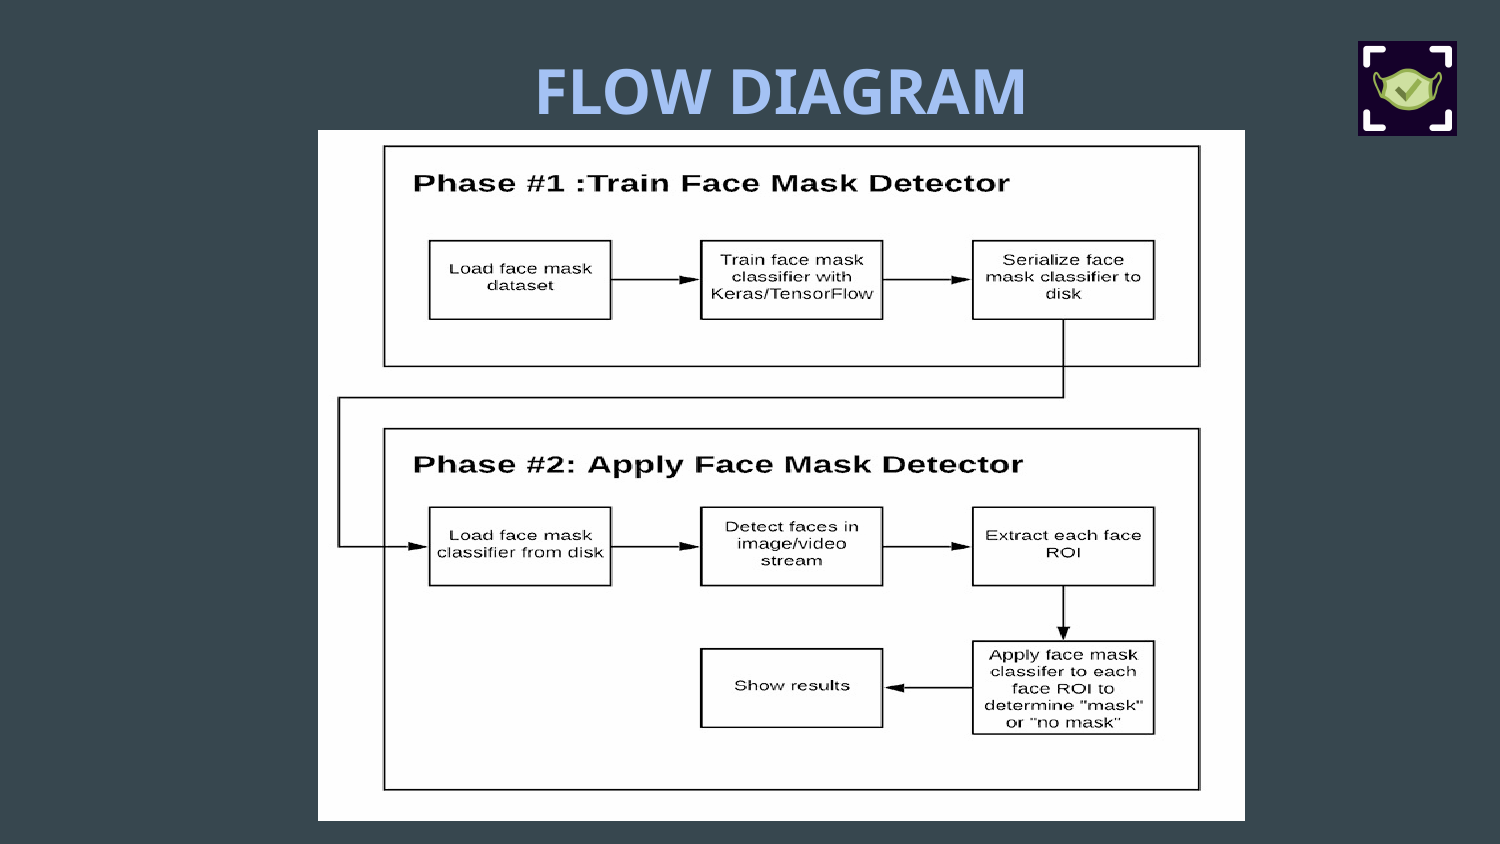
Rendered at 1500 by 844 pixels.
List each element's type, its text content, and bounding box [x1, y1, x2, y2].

title FLOW DIAGRAM [220, 36, 1343, 145]
picture [1358, 40, 1457, 136]
picture [317, 130, 1245, 822]
